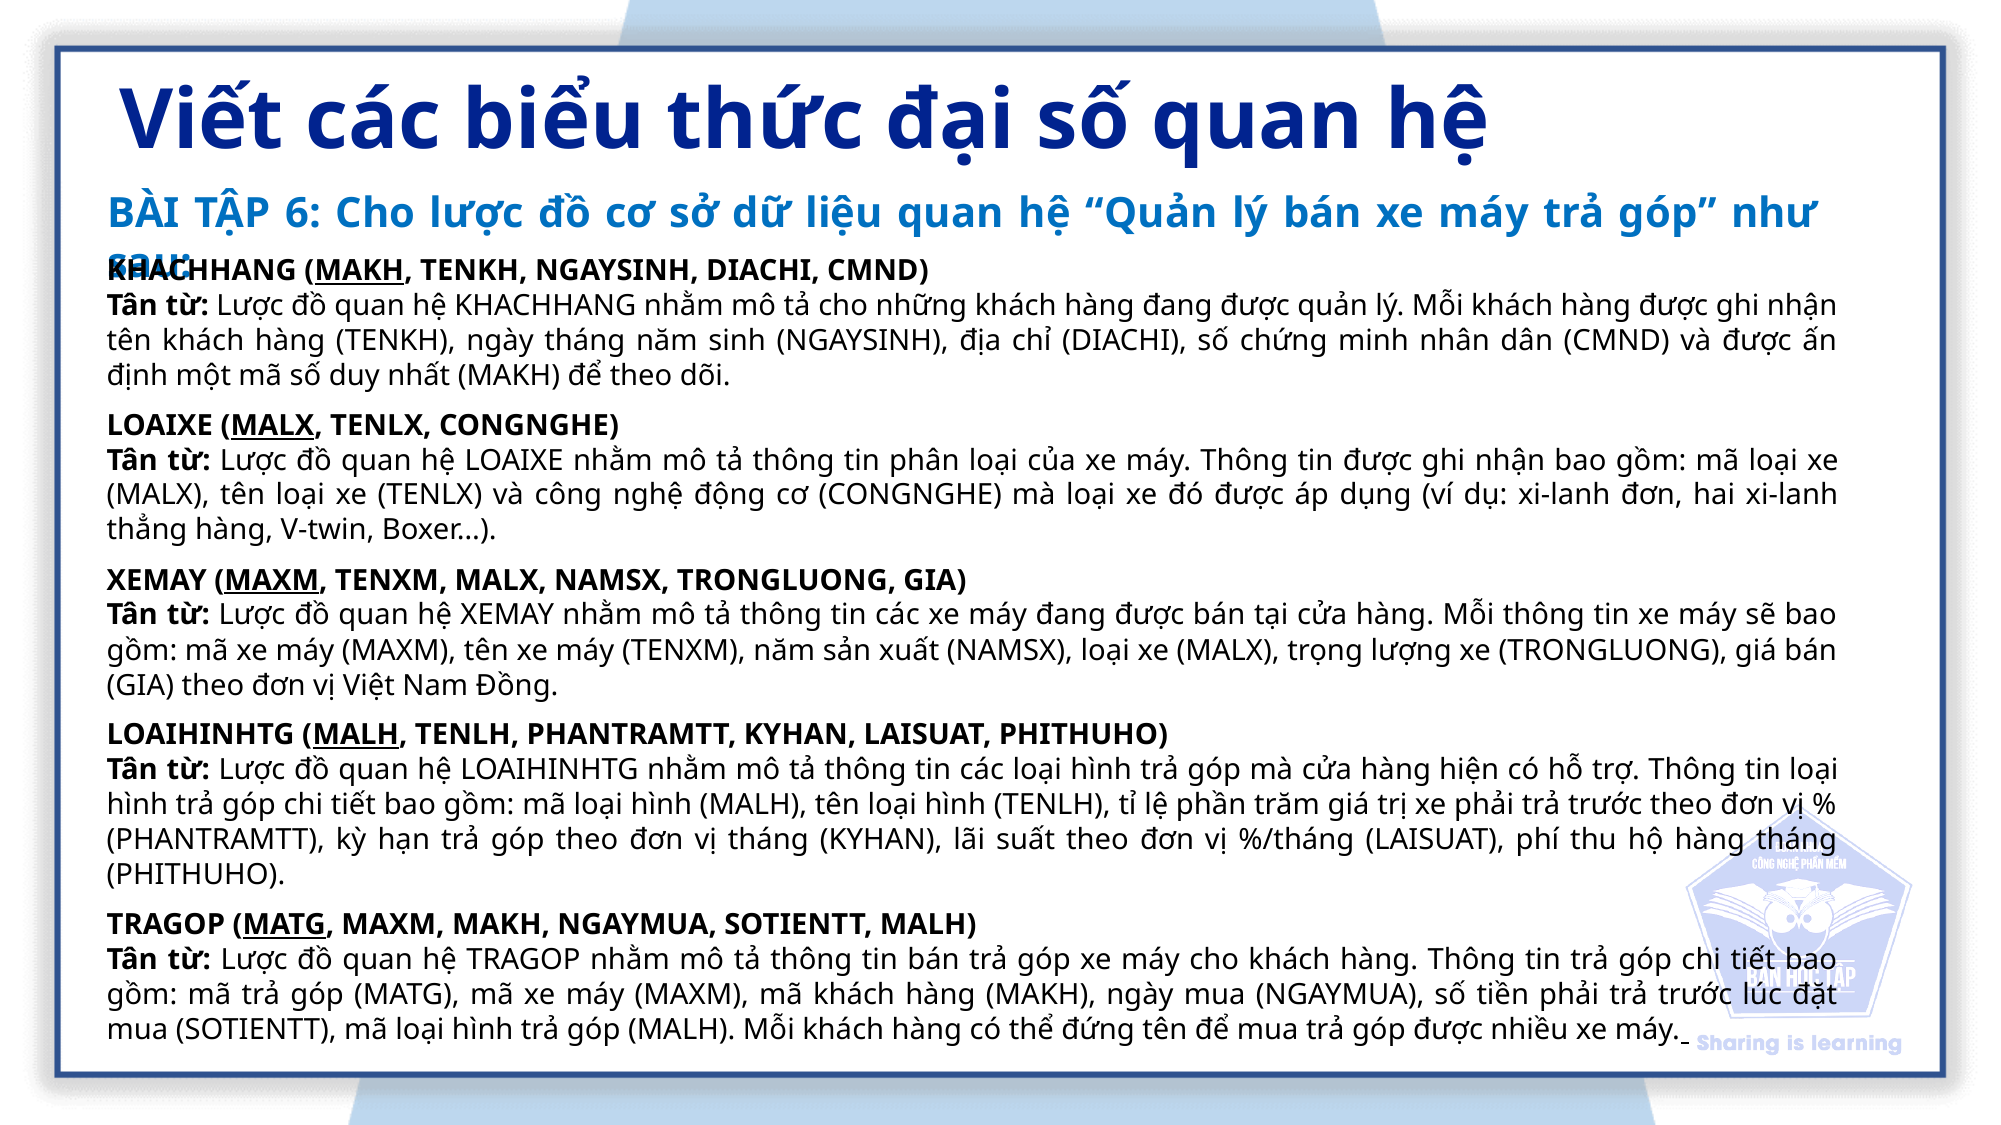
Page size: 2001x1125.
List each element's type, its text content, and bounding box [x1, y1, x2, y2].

picture [0, 0, 2001, 1125]
slide_number [774, 1070, 1225, 1125]
text_box KHACHHANG (MAKH, TENKH, NGAYSINH, DIACHI, CMND) Tân từ: Lược đồ quan hệ KHACHHANG nhằm mô tả cho những khách hàng đang được quản lý. Mỗi khách hàng được ghi nhận tên khách hàng (TENKH), ngày tháng năm sinh (NGAYSINH), địa chỉ (DIACHI), số chứng minh nhân dân (CMND) và được ấn định một mã số duy nhất (MAKH) để theo dõi. LOAIXE (MALX, TENLX, CONGNGHE) Tân từ: Lược đồ quan hệ LOAIXE nhằm mô tả thông tin phân loại của xe máy. Thông tin được ghi nhận bao gồm: mã loại xe (MALX), tên loại xe (TENLX) và công nghệ động cơ (CONGNGHE) mà loại xe đó được áp dụng (ví dụ: xi-lanh đơn, hai xi-lanh thẳng hàng, V-twin, Boxer…). XEMAY (MAXM, TENXM, MALX, NAMSX, TRONGLUONG, GIA) Tân từ: Lược đồ quan hệ XEMAY nhằm mô tả thông tin các xe máy đang được bán tại cửa hàng. Mỗi thông tin xe máy sẽ bao gồm: mã xe máy (MAXM), tên xe máy (TENXM), năm sản xuất (NAMSX), loại xe (MALX), trọng lượng xe (TRONGLUONG), giá bán (GIA) theo đơn vị Việt Nam Đồng. LOAIHINHTG (MALH, TENLH, PHANTRAMTT, KYHAN, LAISUAT, PHITHUHO) Tân từ: Lược đồ quan hệ LOAIHINHTG nhằm mô tả thông tin các loại hình trả góp mà cửa hàng hiện có hỗ trợ. Thông tin loại hình trả góp chi tiết bao gồm: mã loại hình (MALH), tên loại hình (TENLH), tỉ lệ phần trăm giá trị xe phải trả trước theo đơn vị % (PHANTRAMTT), kỳ hạn trả góp theo đơn vị tháng (KYHAN), lãi suất theo đơn vị %/tháng (LAISUAT), phí thu hộ hàng tháng (PHITHUHO). TRAGOP (MATG, MAXM, MAKH, NGAYMUA, SOTIENTT, MALH) Tân từ: Lược đồ quan hệ TRAGOP nhằm mô tả thông tin bán trả góp xe máy cho khách hàng. Thông tin trả góp chi tiết bao gồm: mã trả góp (MATG), mã xe máy (MAXM), mã khách hàng (MAKH), ngày mua (NGAYMUA), số tiền phải trả trước lúc đặt mua (SOTIENTT), mã loại hình trả góp (MALH). Mỗi khách hàng có thể đứng tên để mua trả góp được nhiều xe máy. [62, 243, 1854, 1053]
text_box BÀI TẬP 6: Cho lược đồ cơ sở dữ liệu quan hệ “Quản lý bán xe máy trả góp” như sau: [92, 178, 1833, 243]
title Viết các biểu thức đại số quan hệ [104, 54, 1896, 190]
